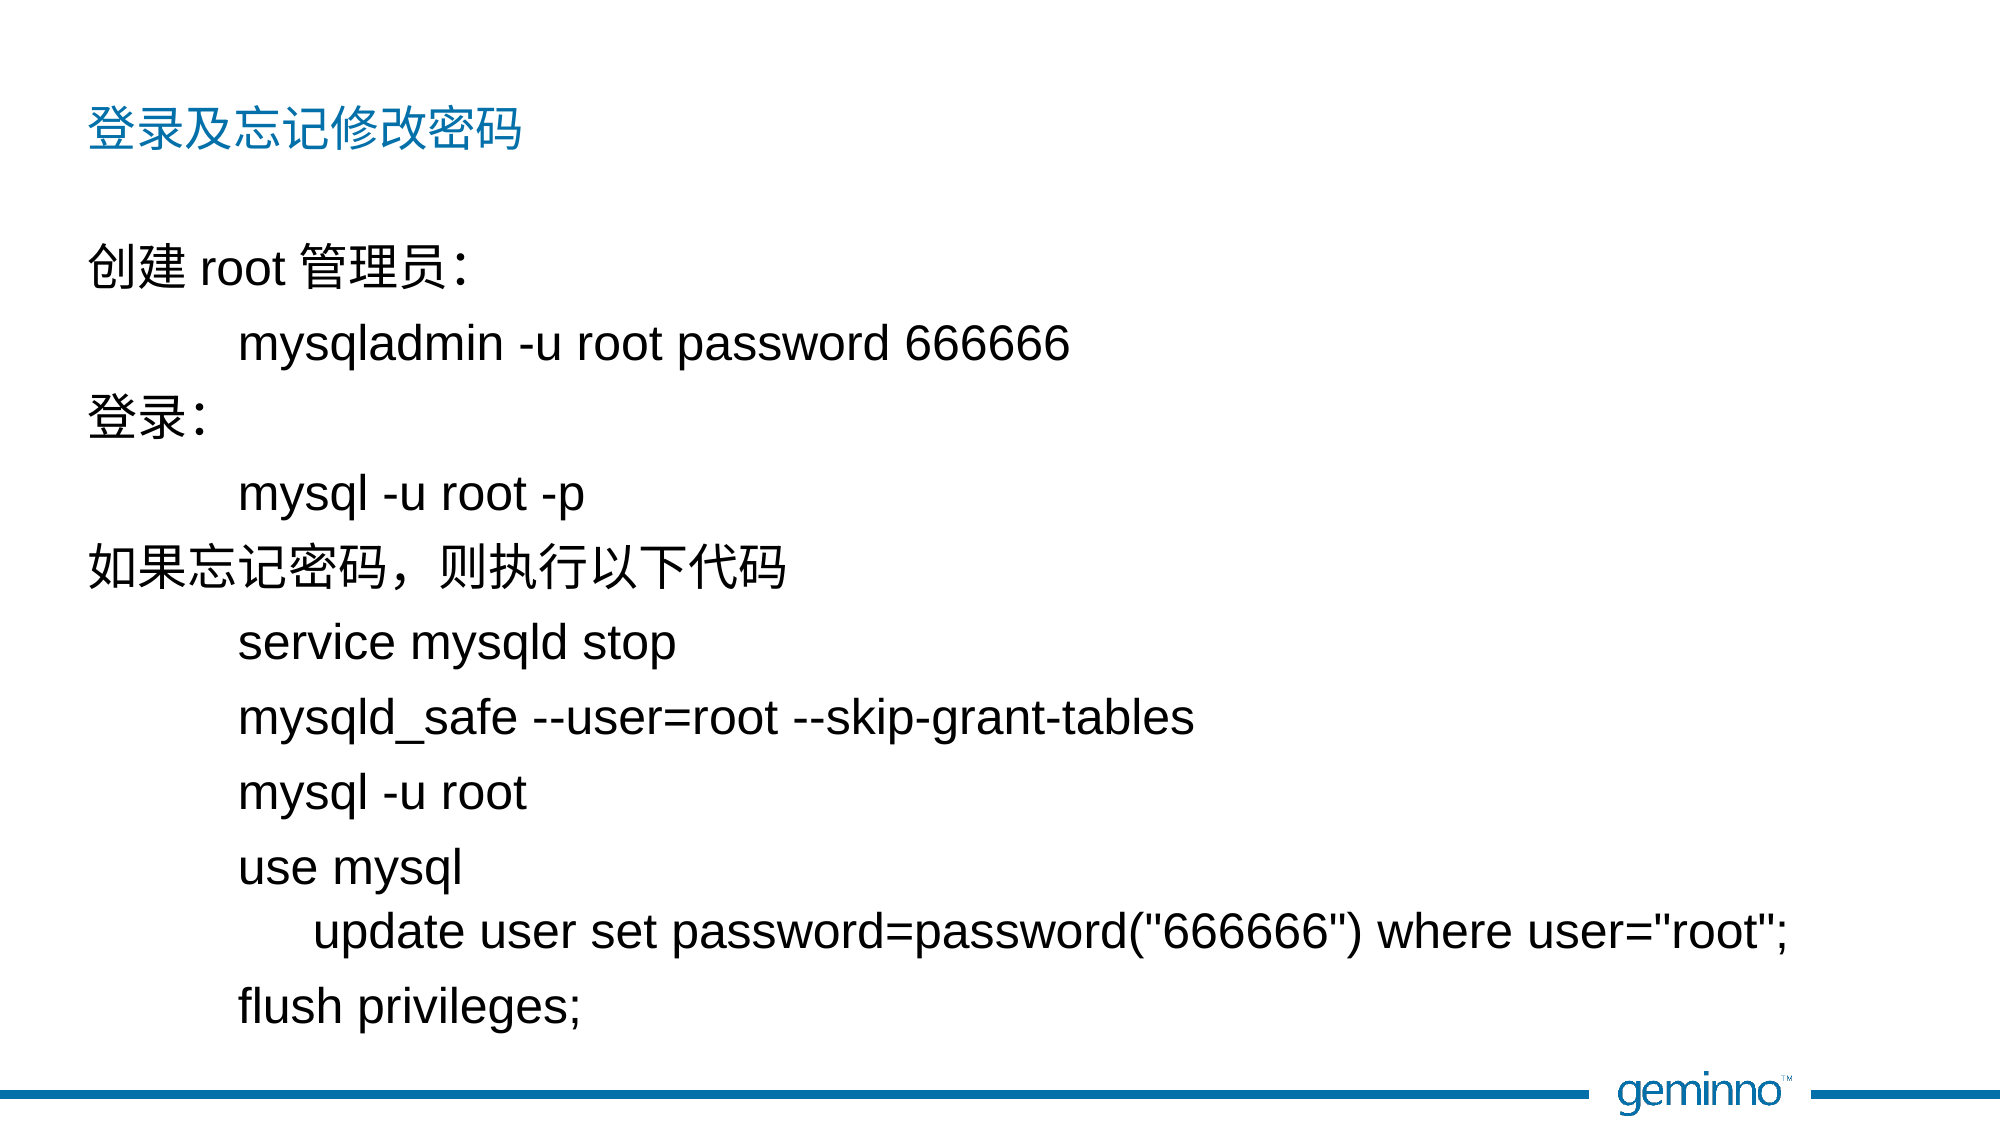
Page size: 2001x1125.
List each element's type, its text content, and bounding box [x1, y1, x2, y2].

picture [1618, 1071, 1792, 1116]
picture [1623, 1085, 1636, 1102]
list 创建root管理员： mysqladmin -u root password 666666 登录： mysql -u root -p 如果忘记密码，则执行以下代码 service mysqld stop mysqld_safe --user=root --skip-grant-tables mysql -u root use mysql update user set password=password("666666") where user="root"; flush privileges; [72, 234, 1909, 1035]
picture [1618, 1101, 1635, 1116]
title 登录及忘记修改密码 [72, 59, 1389, 205]
